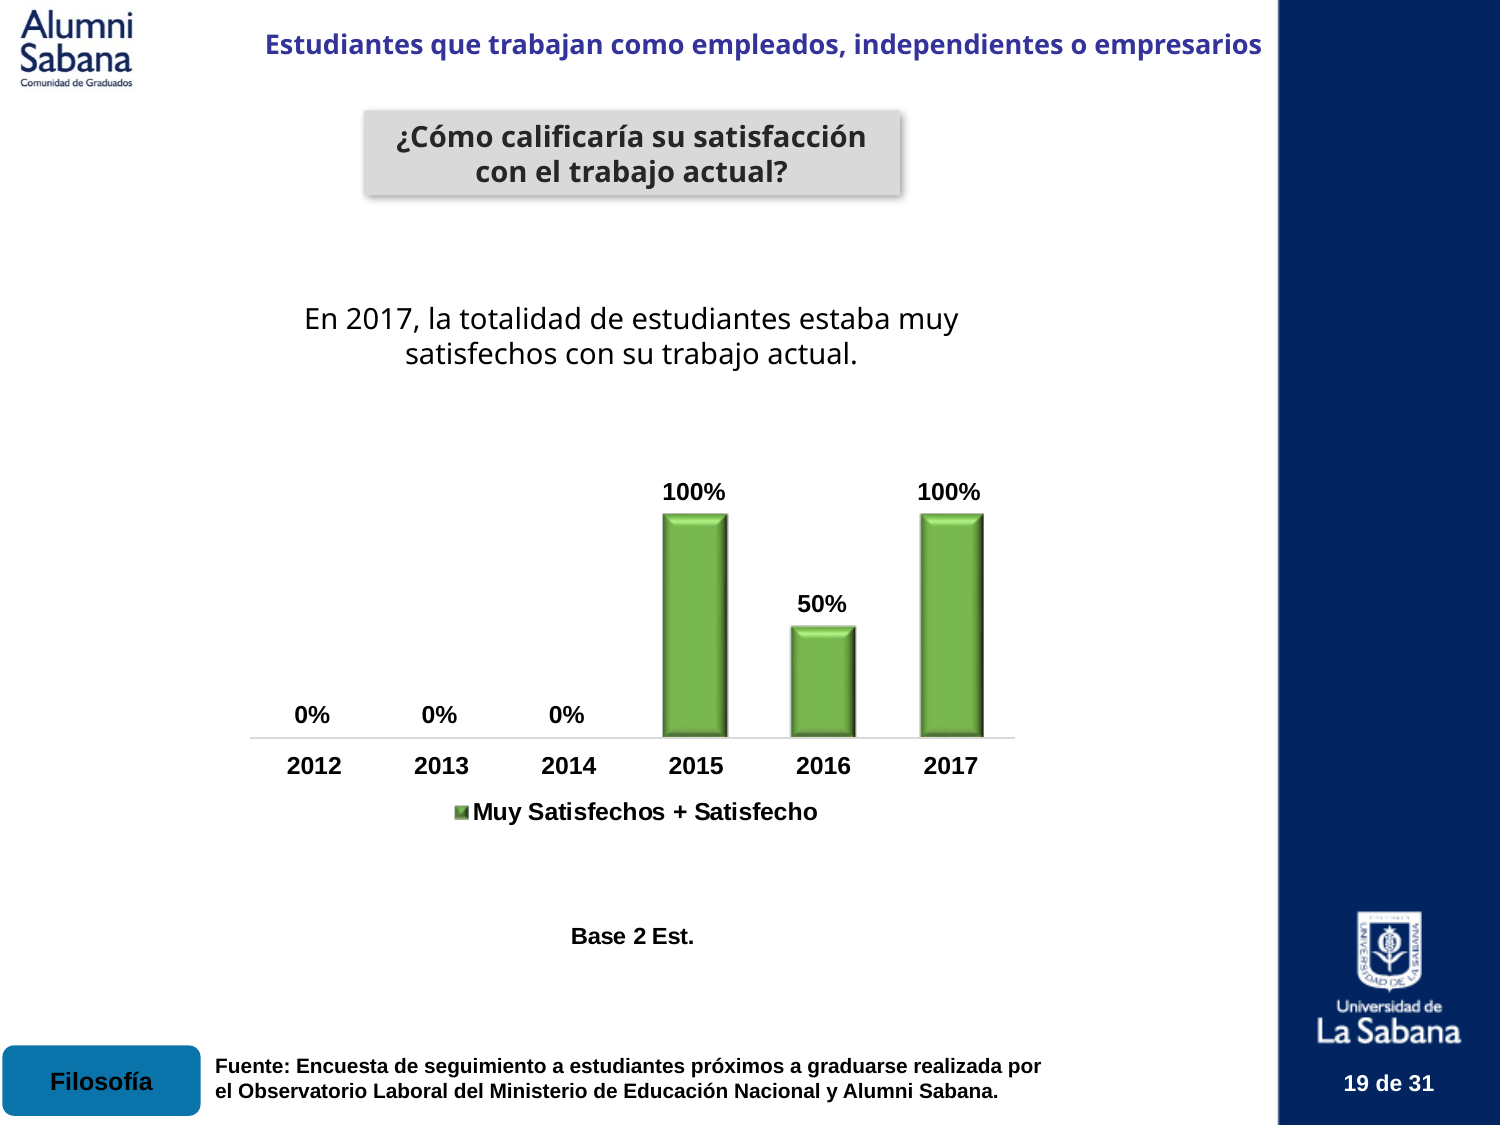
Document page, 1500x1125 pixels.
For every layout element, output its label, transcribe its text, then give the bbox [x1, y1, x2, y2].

text_box Estudiantes que trabajan como empleados, independientes o empresarios [119, 20, 1277, 68]
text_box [509, 913, 754, 991]
picture [0, 0, 1500, 1125]
text_box ¿Cómo calificaría su satisfacción con el trabajo actual? [363, 110, 900, 196]
text_box En 2017, la totalidad de estudiantes estaba muy satisfechos con su trabajo actual. [283, 293, 980, 378]
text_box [227, 447, 1036, 845]
